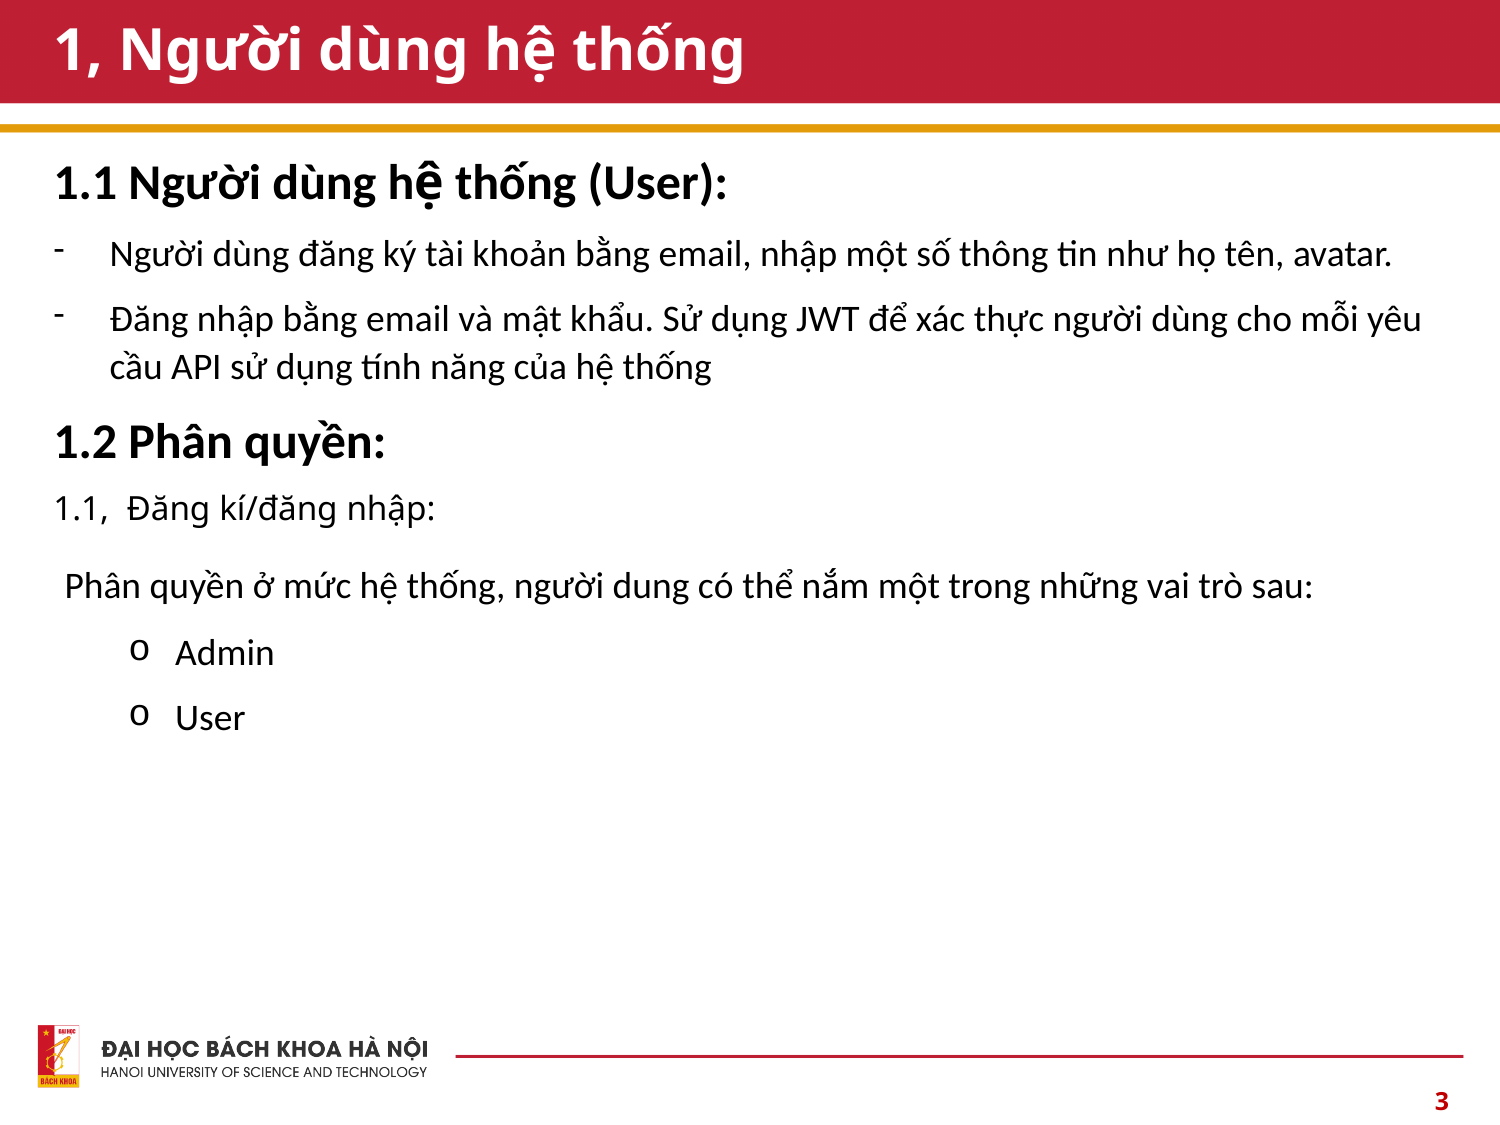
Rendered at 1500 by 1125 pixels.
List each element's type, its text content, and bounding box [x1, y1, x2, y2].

list 1.1 Người dùng hệ thống (User): Người dùng đăng ký tài khoản bằng email, nhập một số thông tin như họ tên, avatar. Đăng nhập bằng email và mật khẩu. Sử dụng JWT để xác thực người dùng cho mỗi yêu cầu API sử dụng tính năng của hệ thống 1.2 Phân quyền: 1.1, Đăng kí/đăng nhập: Phân quyền ở mức hệ thống, người dung có thể nắm một trong những vai trò sau: Admin User [38, 138, 1462, 1008]
picture [0, 0, 1500, 1125]
slide_number 3 [1126, 1078, 1464, 1125]
title 1, Người dùng hệ thống [38, 12, 1462, 87]
